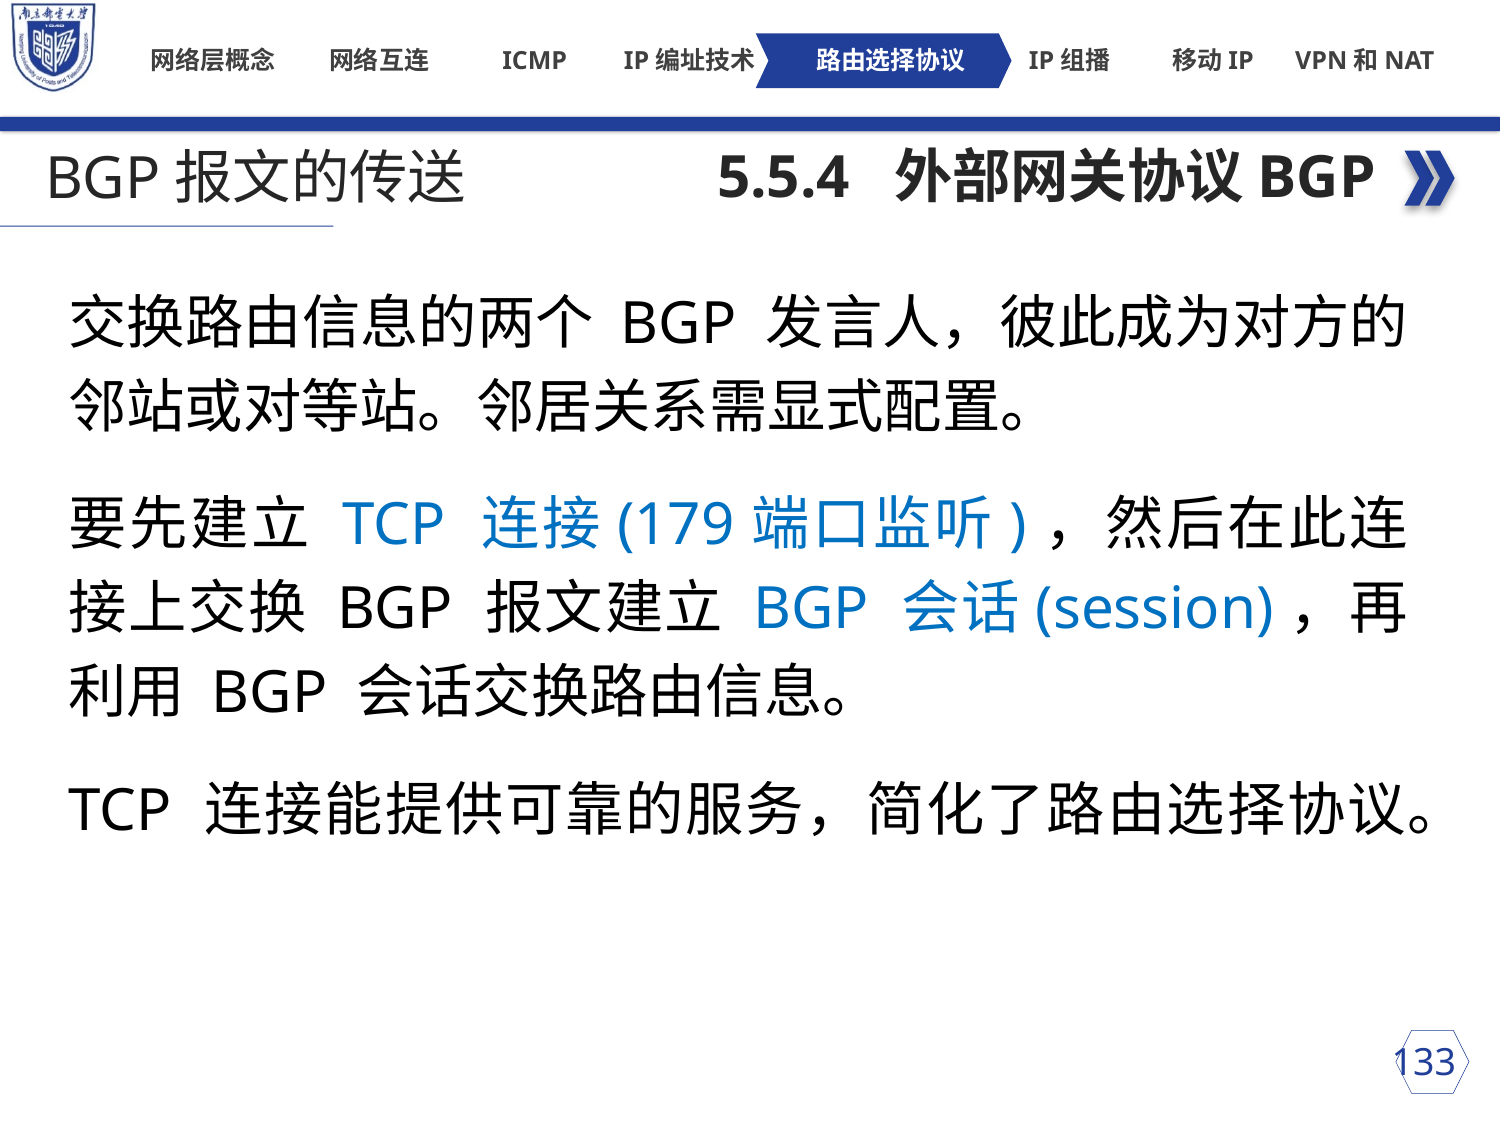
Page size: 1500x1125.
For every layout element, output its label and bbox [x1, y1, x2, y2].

text_box [1363, 1029, 1494, 1095]
text_box [53, 263, 1423, 850]
text_box [1404, 150, 1455, 206]
picture [0, 0, 108, 93]
text_box [0, 116, 1500, 217]
text_box [108, 32, 1474, 90]
